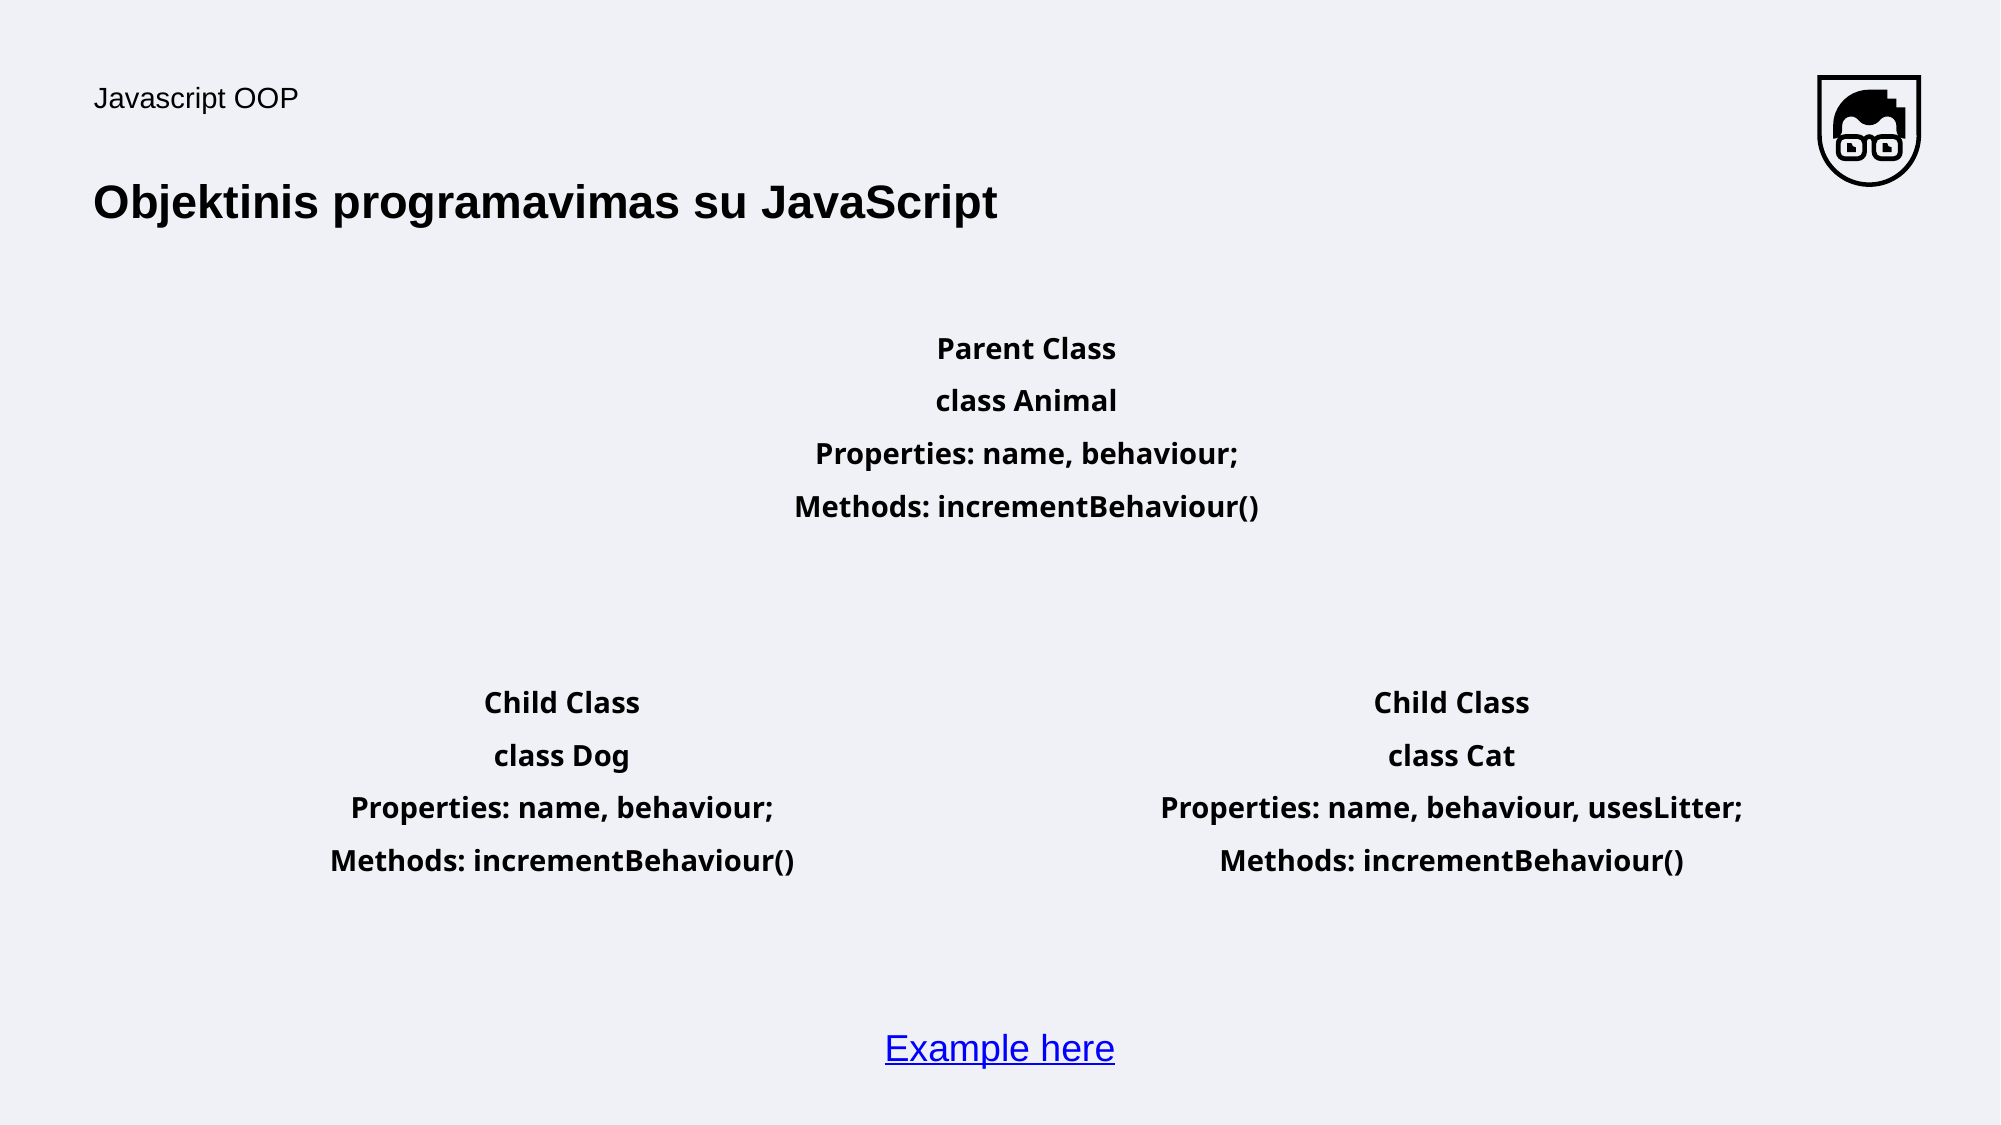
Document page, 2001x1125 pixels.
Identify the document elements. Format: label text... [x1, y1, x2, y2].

list Javascript OOP [78, 75, 1103, 151]
text_box Child Class class Cat Properties: name, behaviour, usesLitter; Methods: incrementBehaviour() [968, 659, 1936, 930]
text_box Example here [877, 1015, 1328, 1076]
title Objektinis programavimas su JavaScript [78, 164, 1766, 293]
text_box Child Class class Dog Properties: name, behaviour; Methods: incrementBehaviour() [78, 659, 968, 930]
list Parent Class class Animal Properties: name, behaviour; Methods: incrementBehaviour() [542, 304, 1511, 577]
